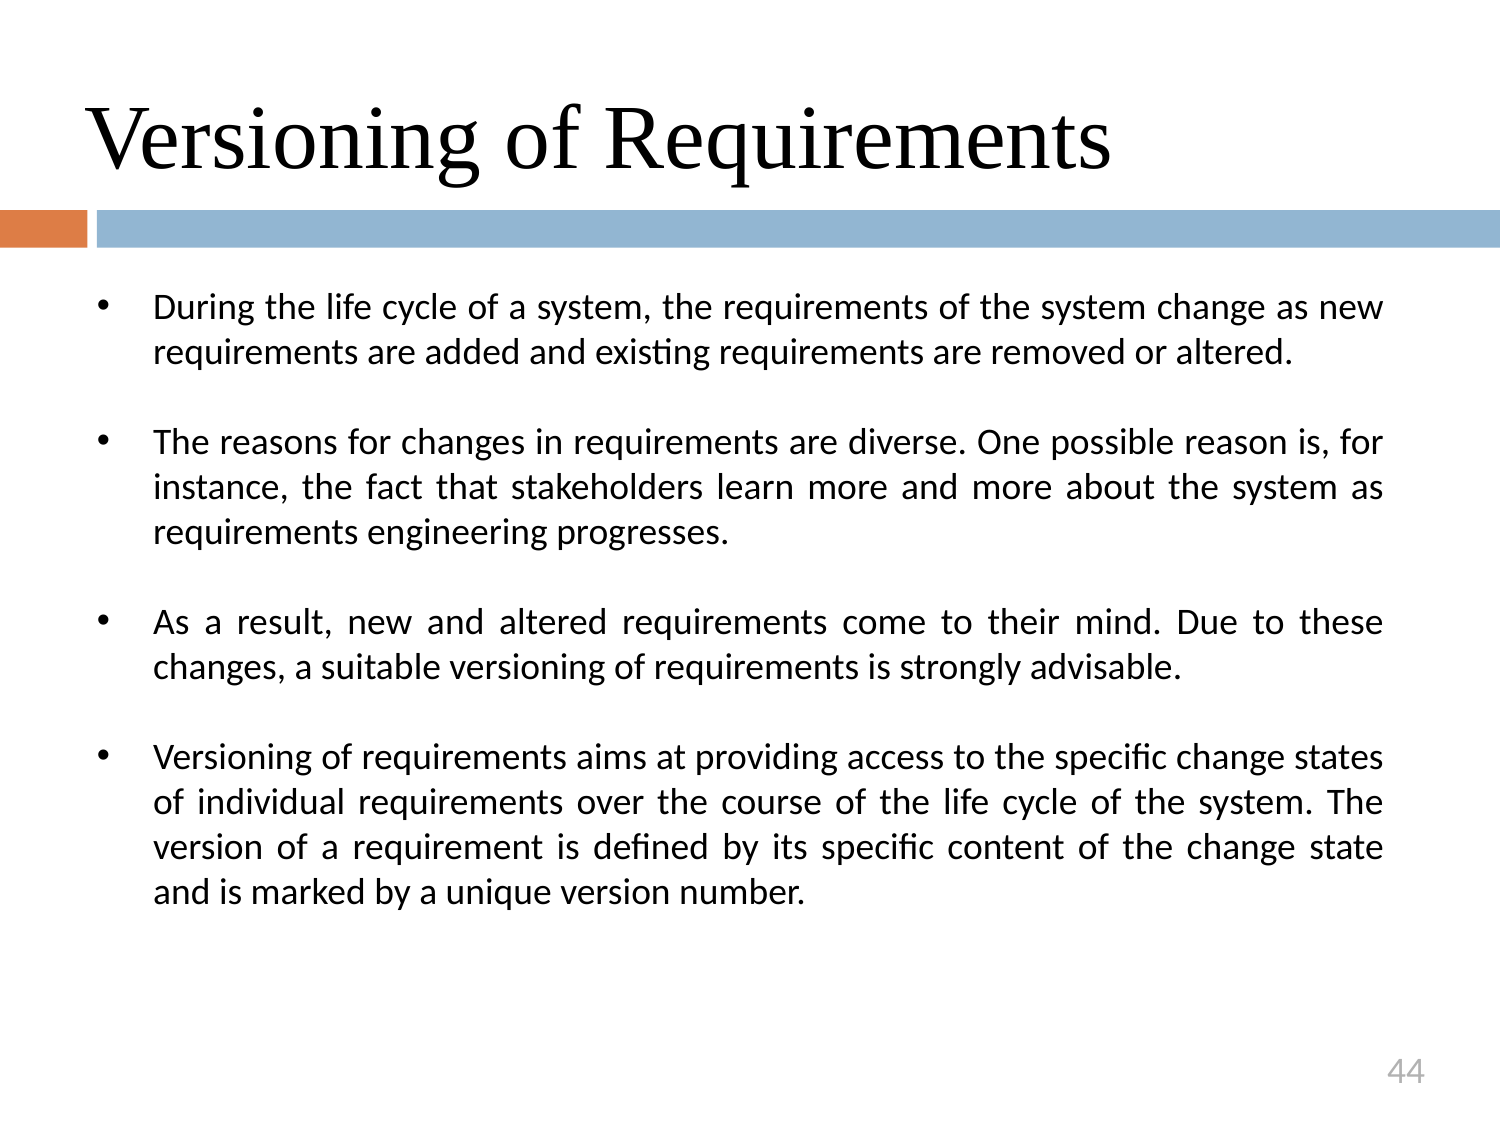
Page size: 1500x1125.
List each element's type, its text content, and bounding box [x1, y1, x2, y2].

title Versioning of Requirements [82, 75, 1338, 266]
text_box During the life cycle of a system, the requirements of the system change as new requirements are added and existing requirements are removed or altered. The reasons for changes in requirements are diverse. One possible reason is, for instance, the fact that stakeholders learn more and more about the system as requirements engineering progresses. As a result, new and altered requirements come to their mind. Due to these changes, a suitable versioning of requirements is strongly advisable. Versioning of requirements aims at providing access to the specific change states of individual requirements over the course of the life cycle of the system. The version of a requirement is defined by its specific content of the change state and is marked by a unique version number. [82, 274, 1400, 920]
slide_number 44 [1080, 1046, 1425, 1103]
